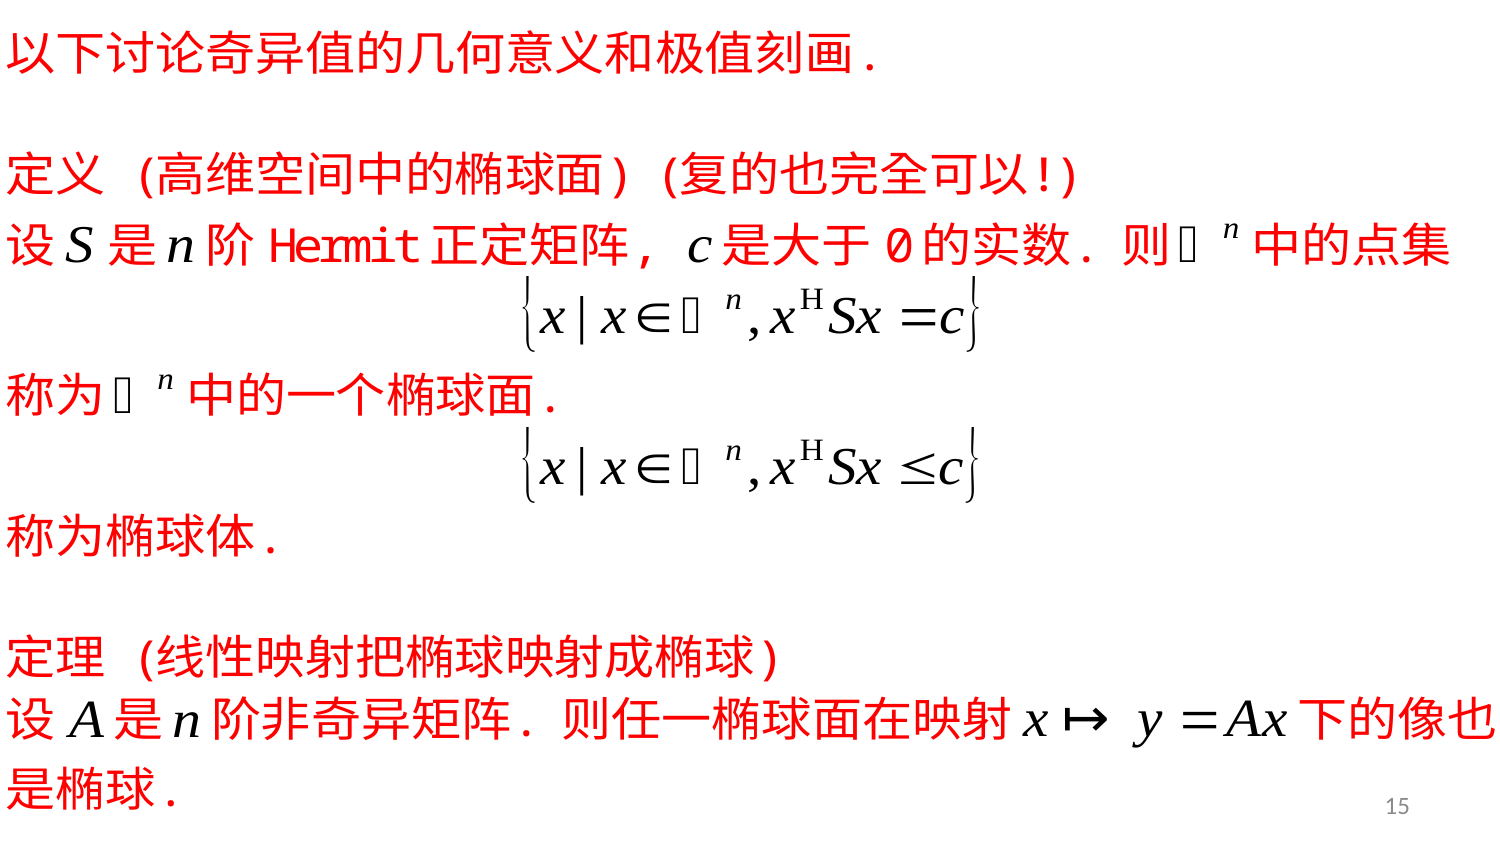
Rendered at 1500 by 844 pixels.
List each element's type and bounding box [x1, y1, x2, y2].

text_box [5, 23, 1495, 821]
